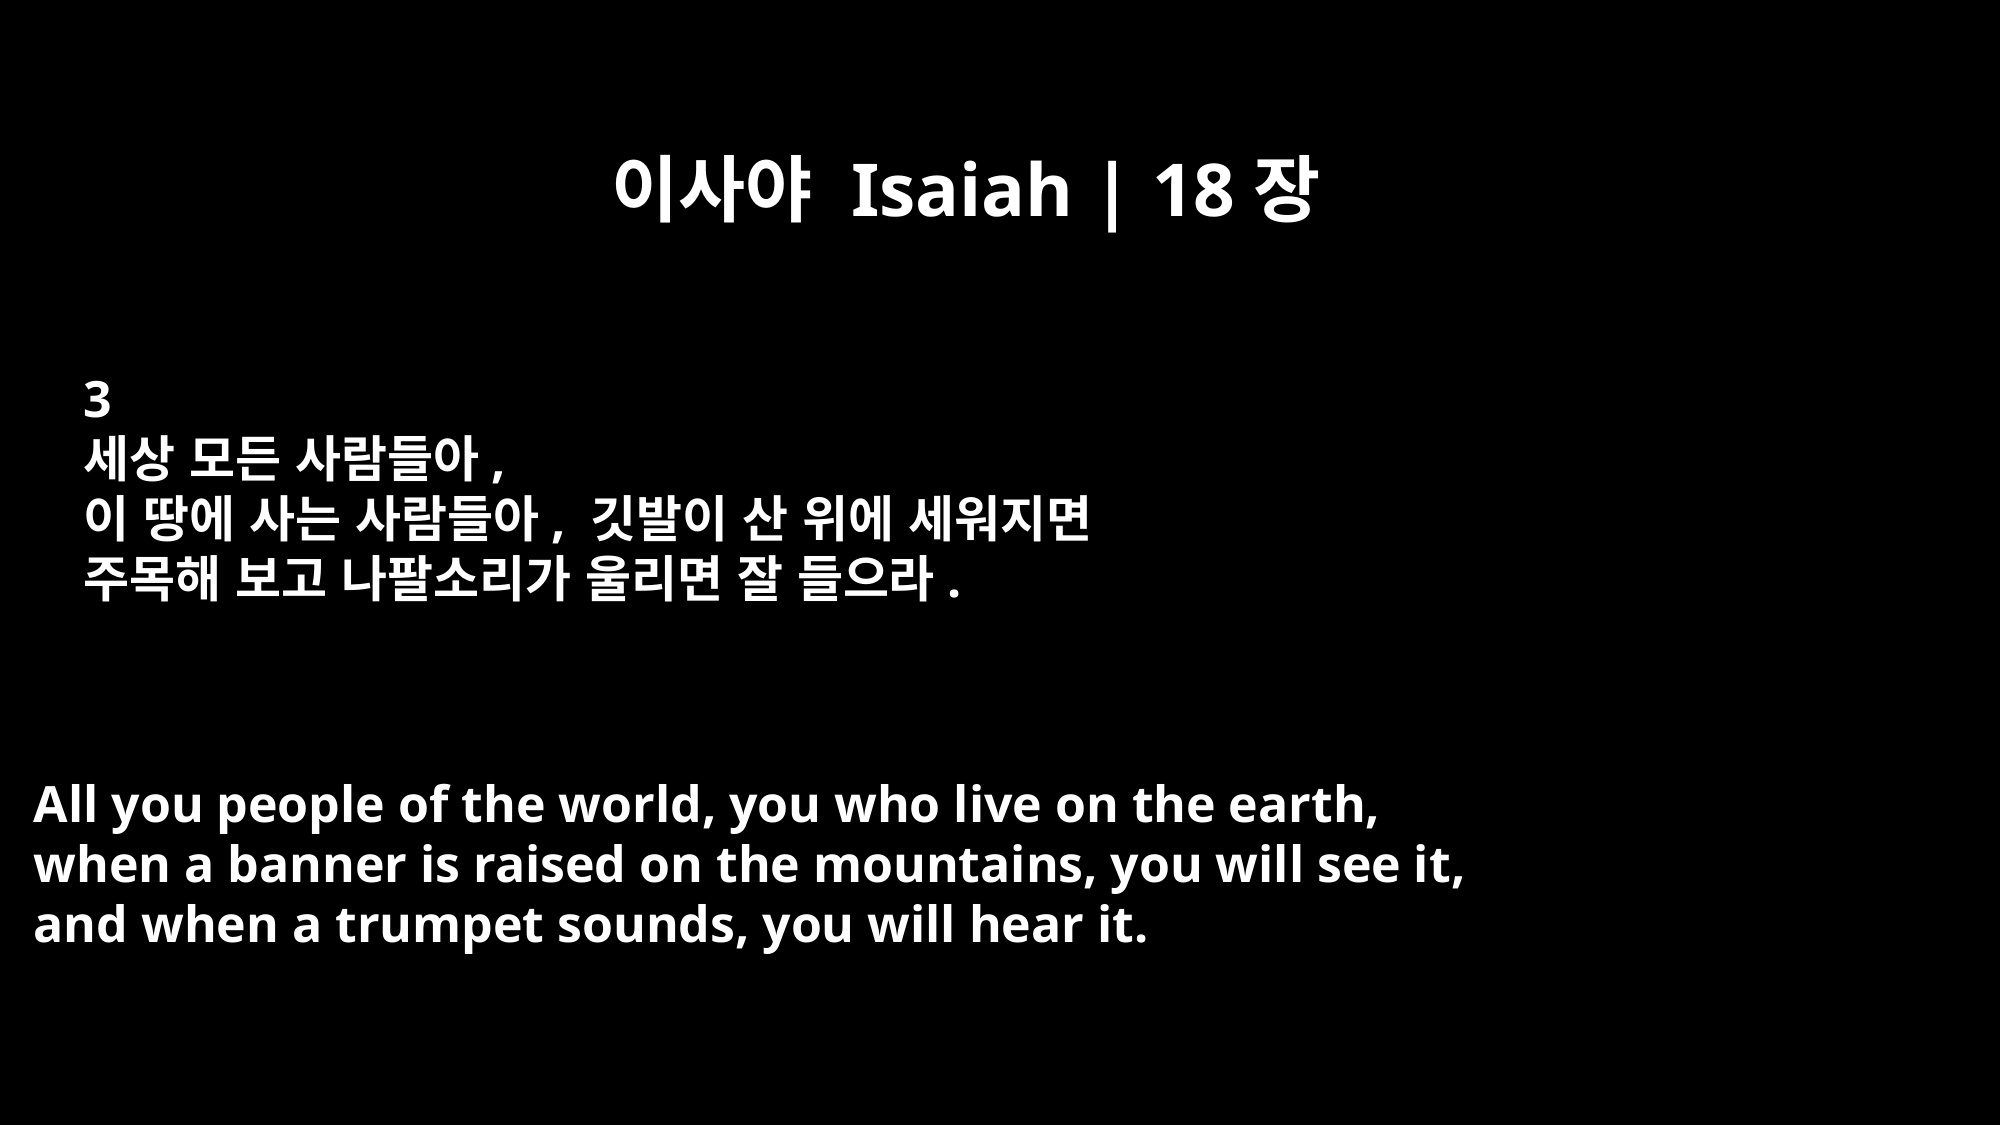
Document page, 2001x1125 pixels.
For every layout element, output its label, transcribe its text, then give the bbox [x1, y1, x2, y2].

text_box 3 세상 모든 사람들아, 이 땅에 사는 사람들아, 깃발이 산 위에 세워지면 주목해 보고 나팔소리가 울리면 잘 들으라. [68, 359, 1108, 615]
text_box All you people of the world, you who live on the earth, when a banner is raised on the mountains, you will see it, and when a trumpet sounds, you will hear it. [18, 764, 1481, 960]
text_box 이사야 Isaiah | 18장 [596, 136, 1336, 239]
